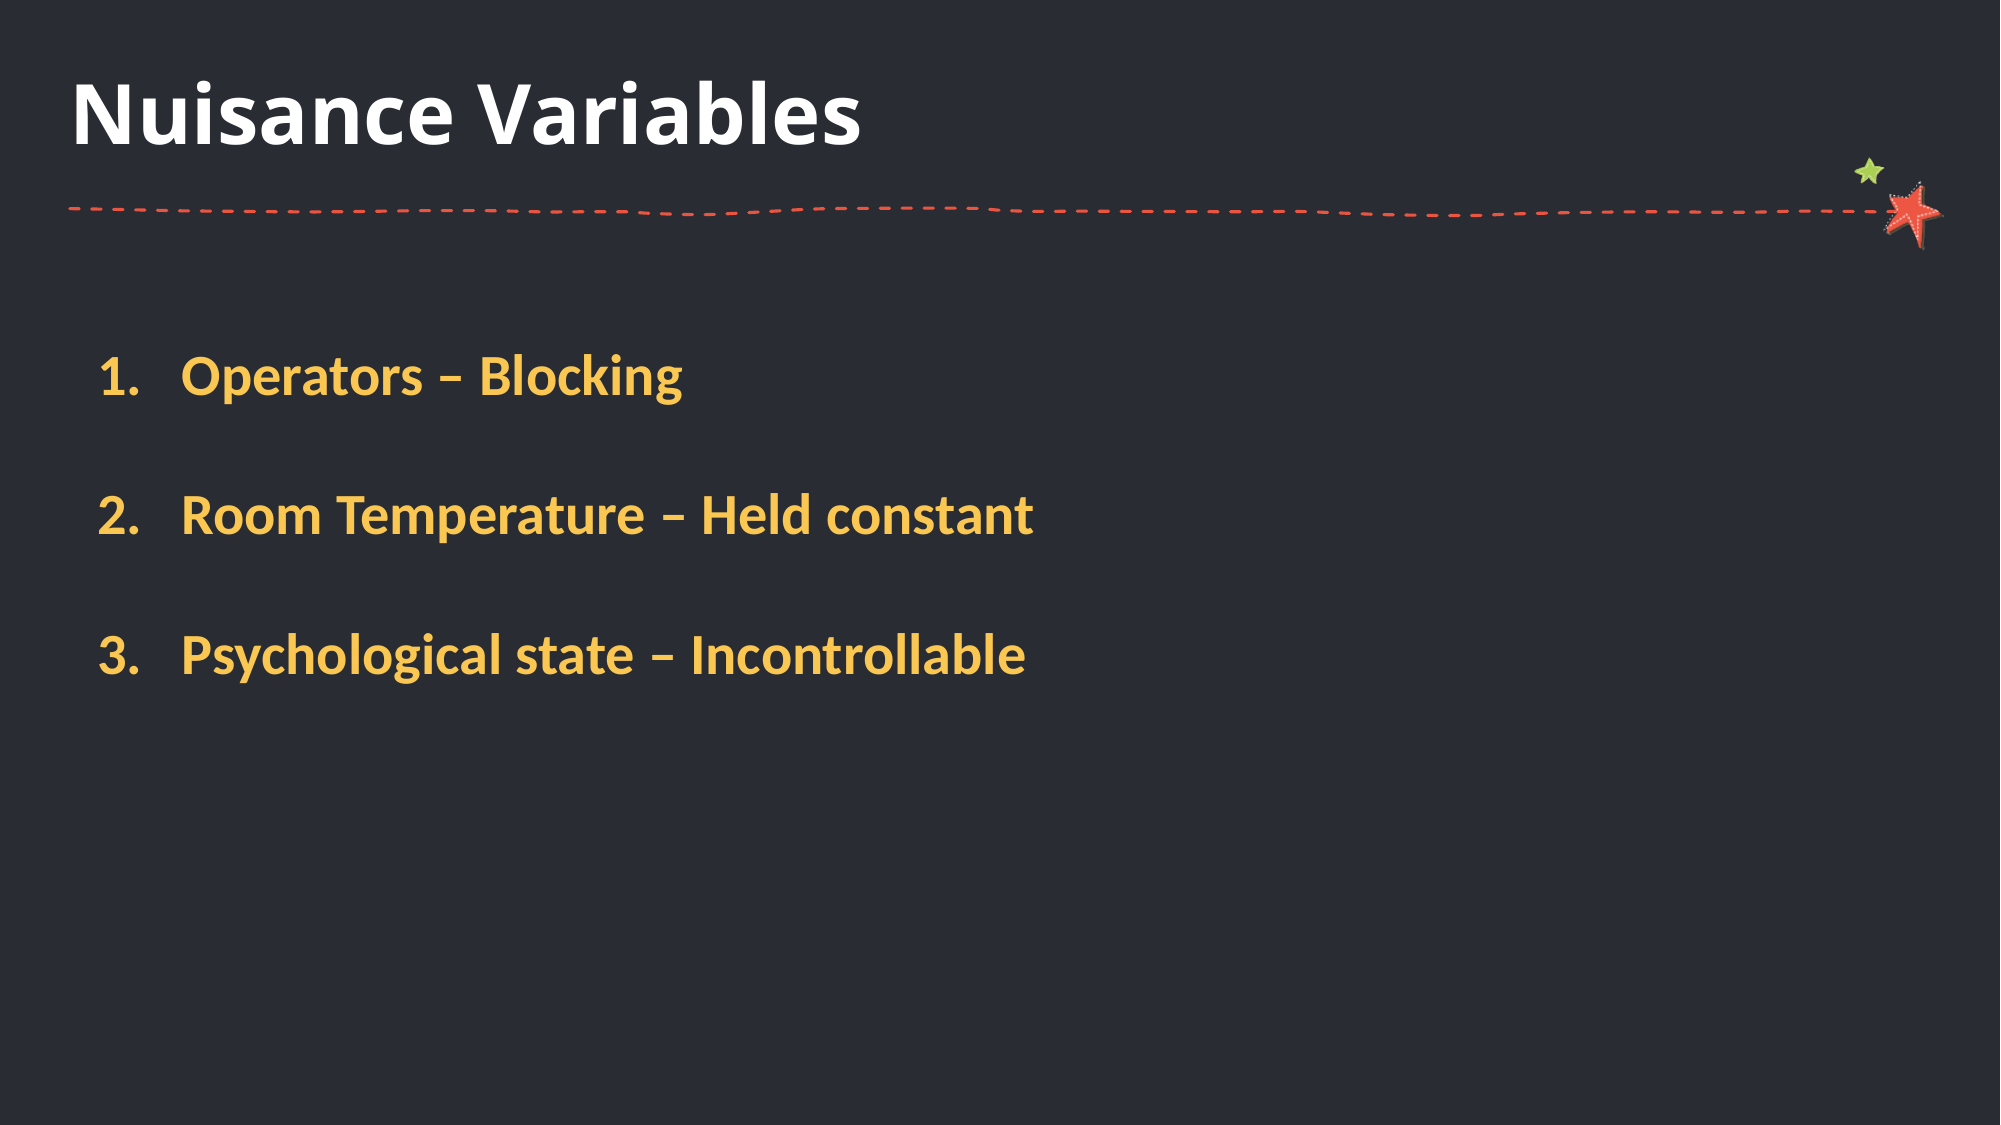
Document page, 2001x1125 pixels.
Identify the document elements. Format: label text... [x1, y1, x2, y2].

picture [1845, 170, 1970, 271]
text_box Nuisance Variables [54, 53, 1945, 170]
text_box Operators – Blocking Room Temperature – Held constant Psychological state – Incontrollable [82, 328, 1671, 765]
